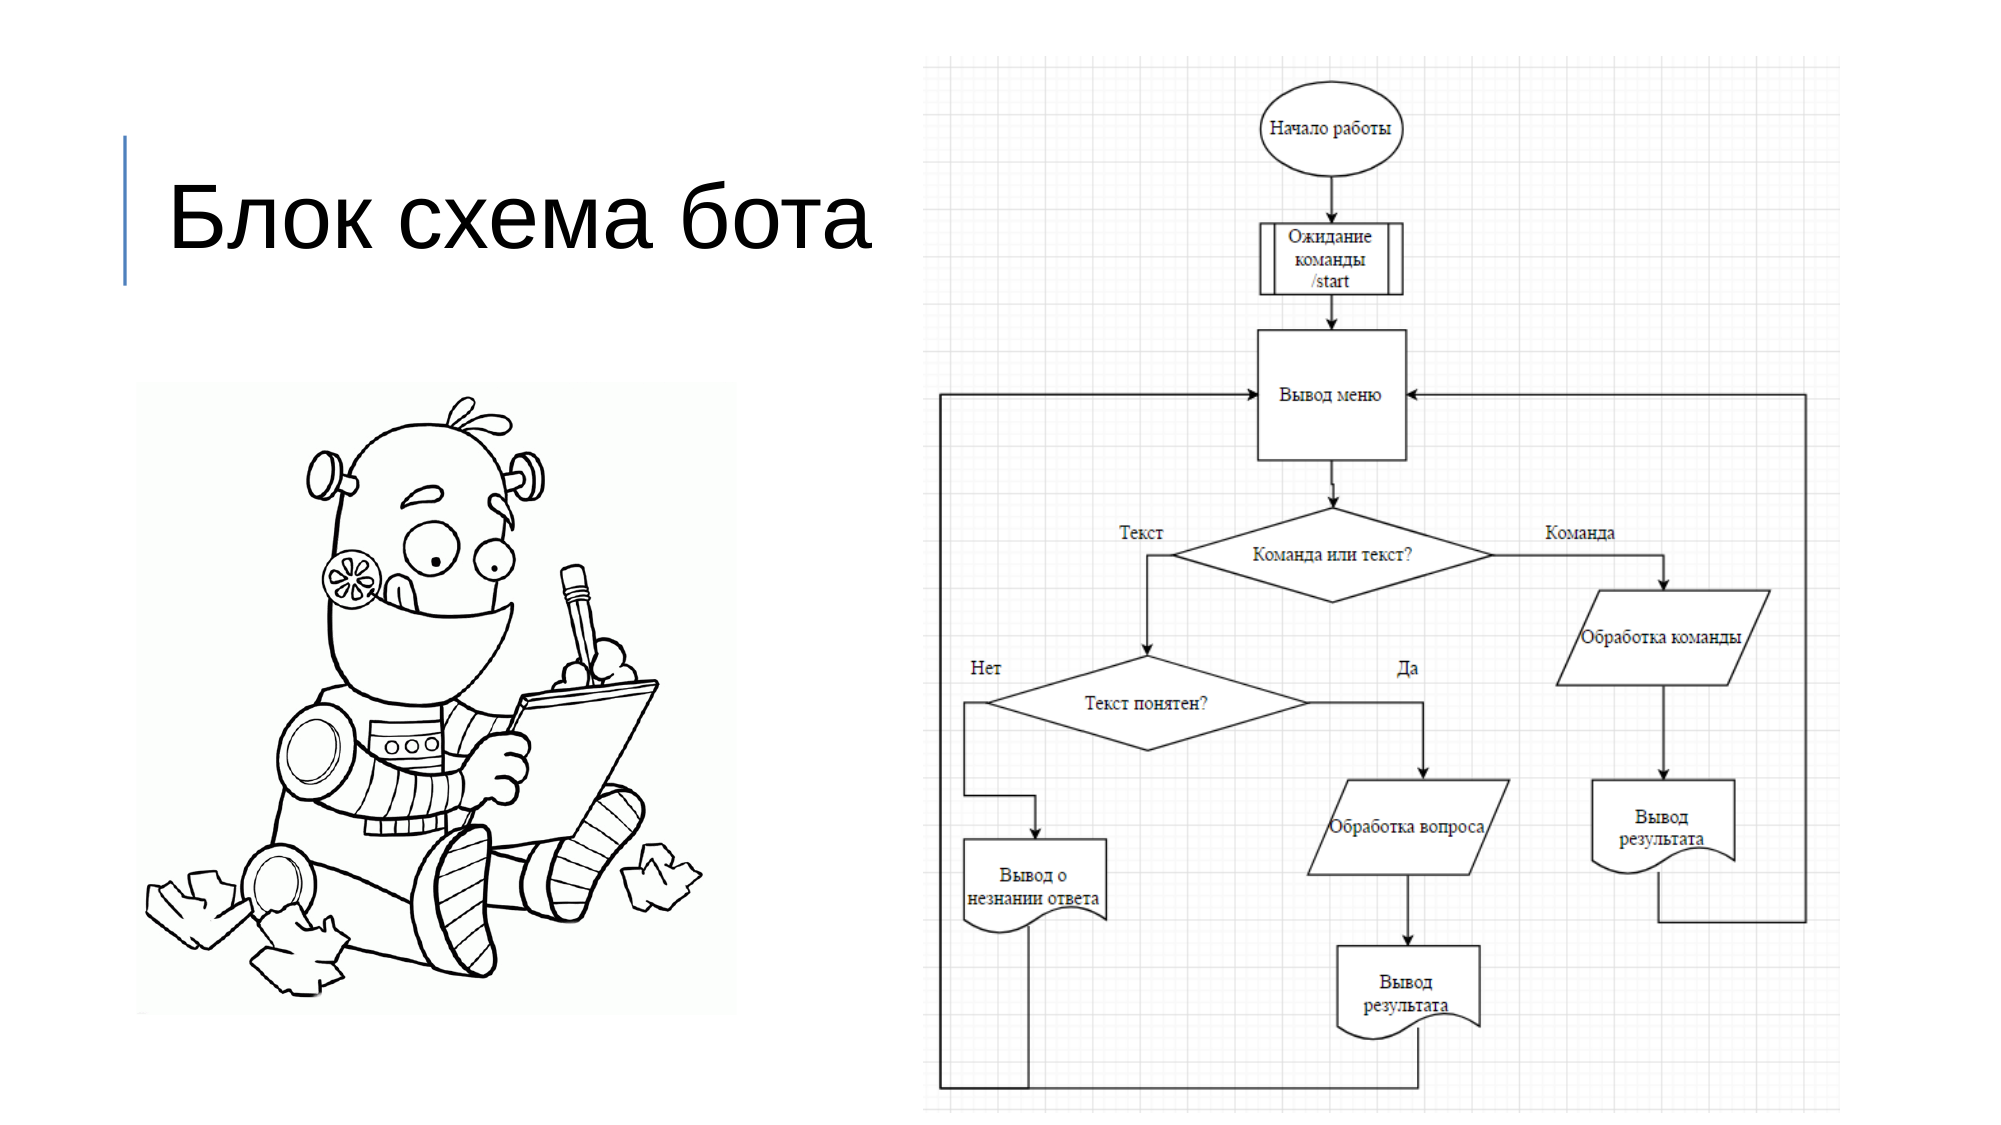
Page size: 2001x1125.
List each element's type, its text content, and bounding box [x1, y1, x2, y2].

picture [136, 382, 737, 1015]
picture [923, 55, 1840, 1113]
title Блок схема бота [168, 96, 918, 342]
